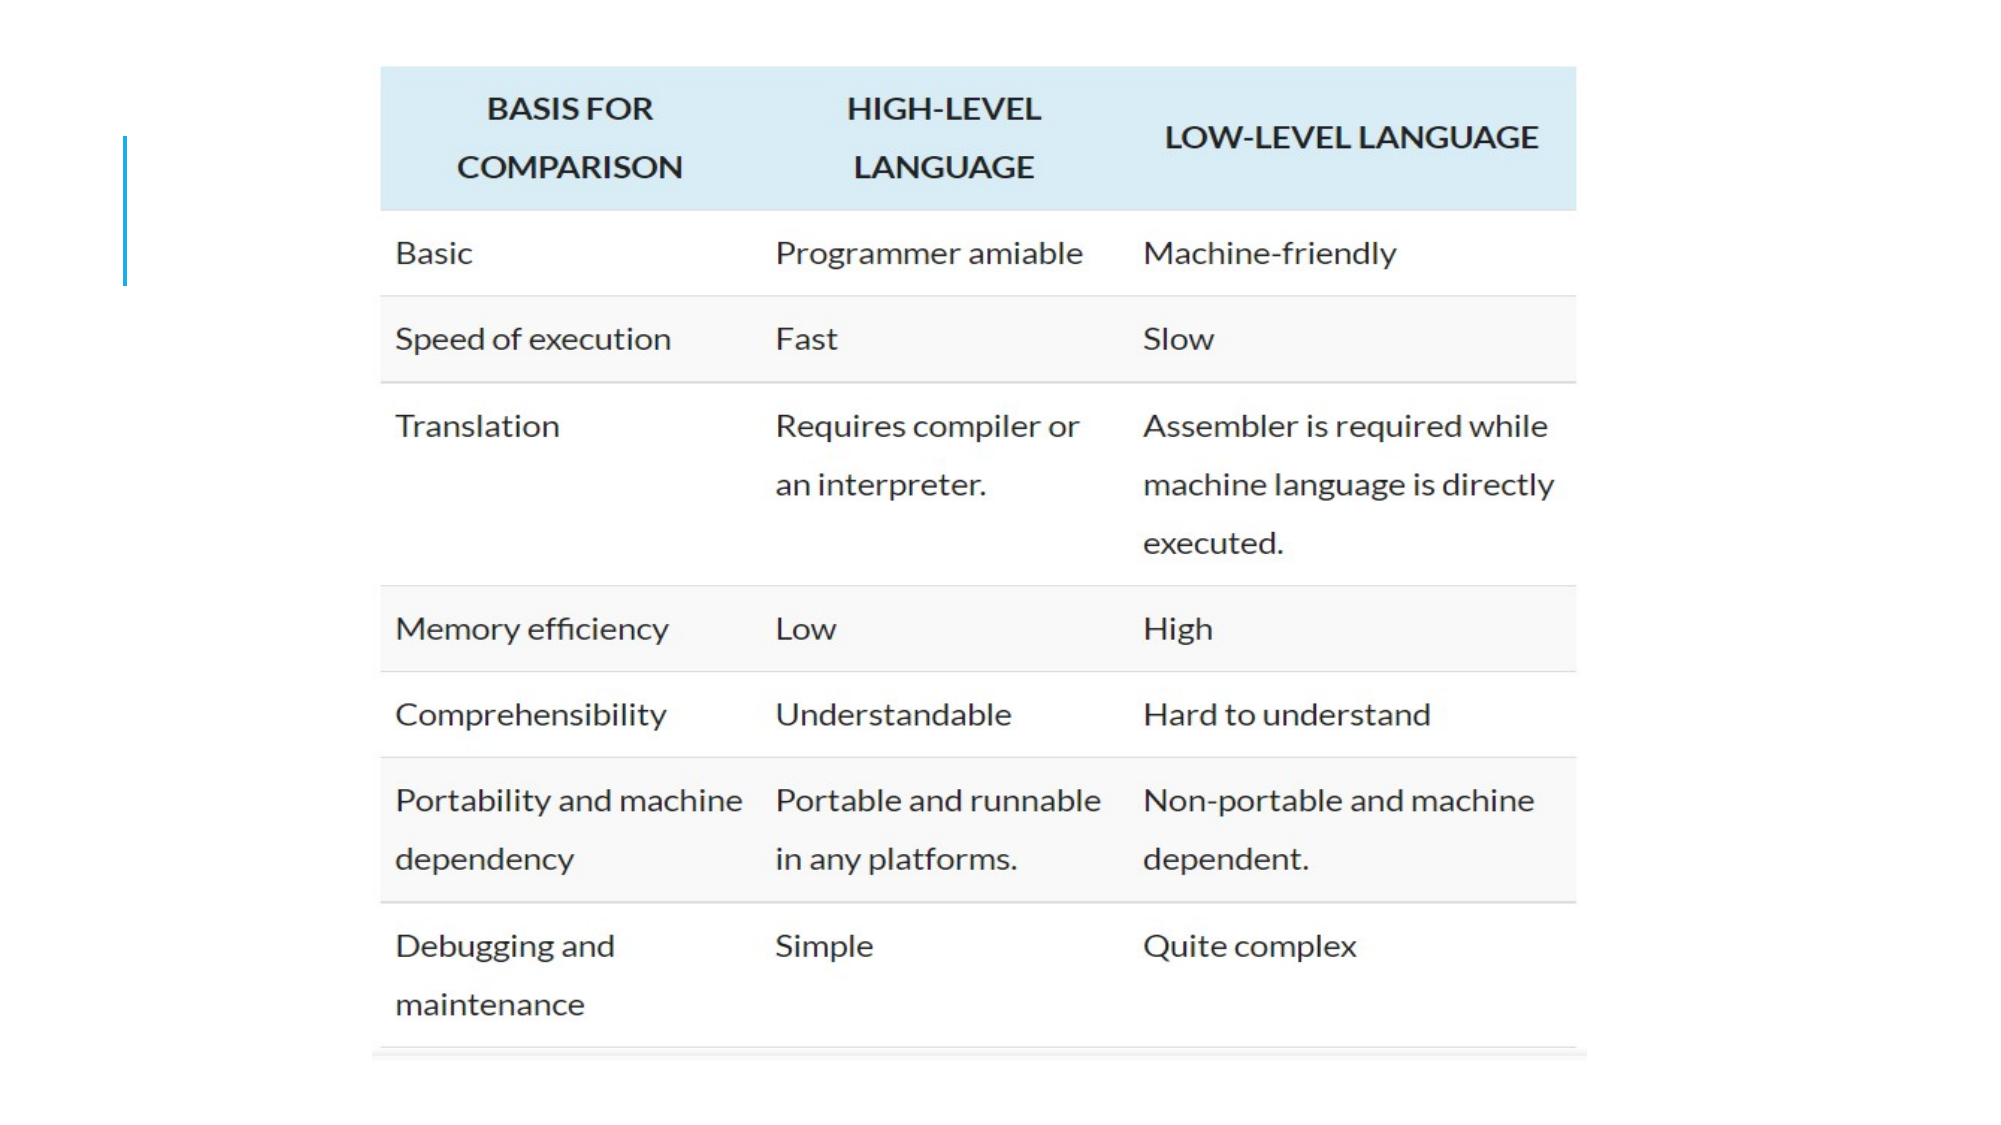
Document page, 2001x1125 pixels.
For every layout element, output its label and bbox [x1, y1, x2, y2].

list [372, 63, 1587, 1062]
